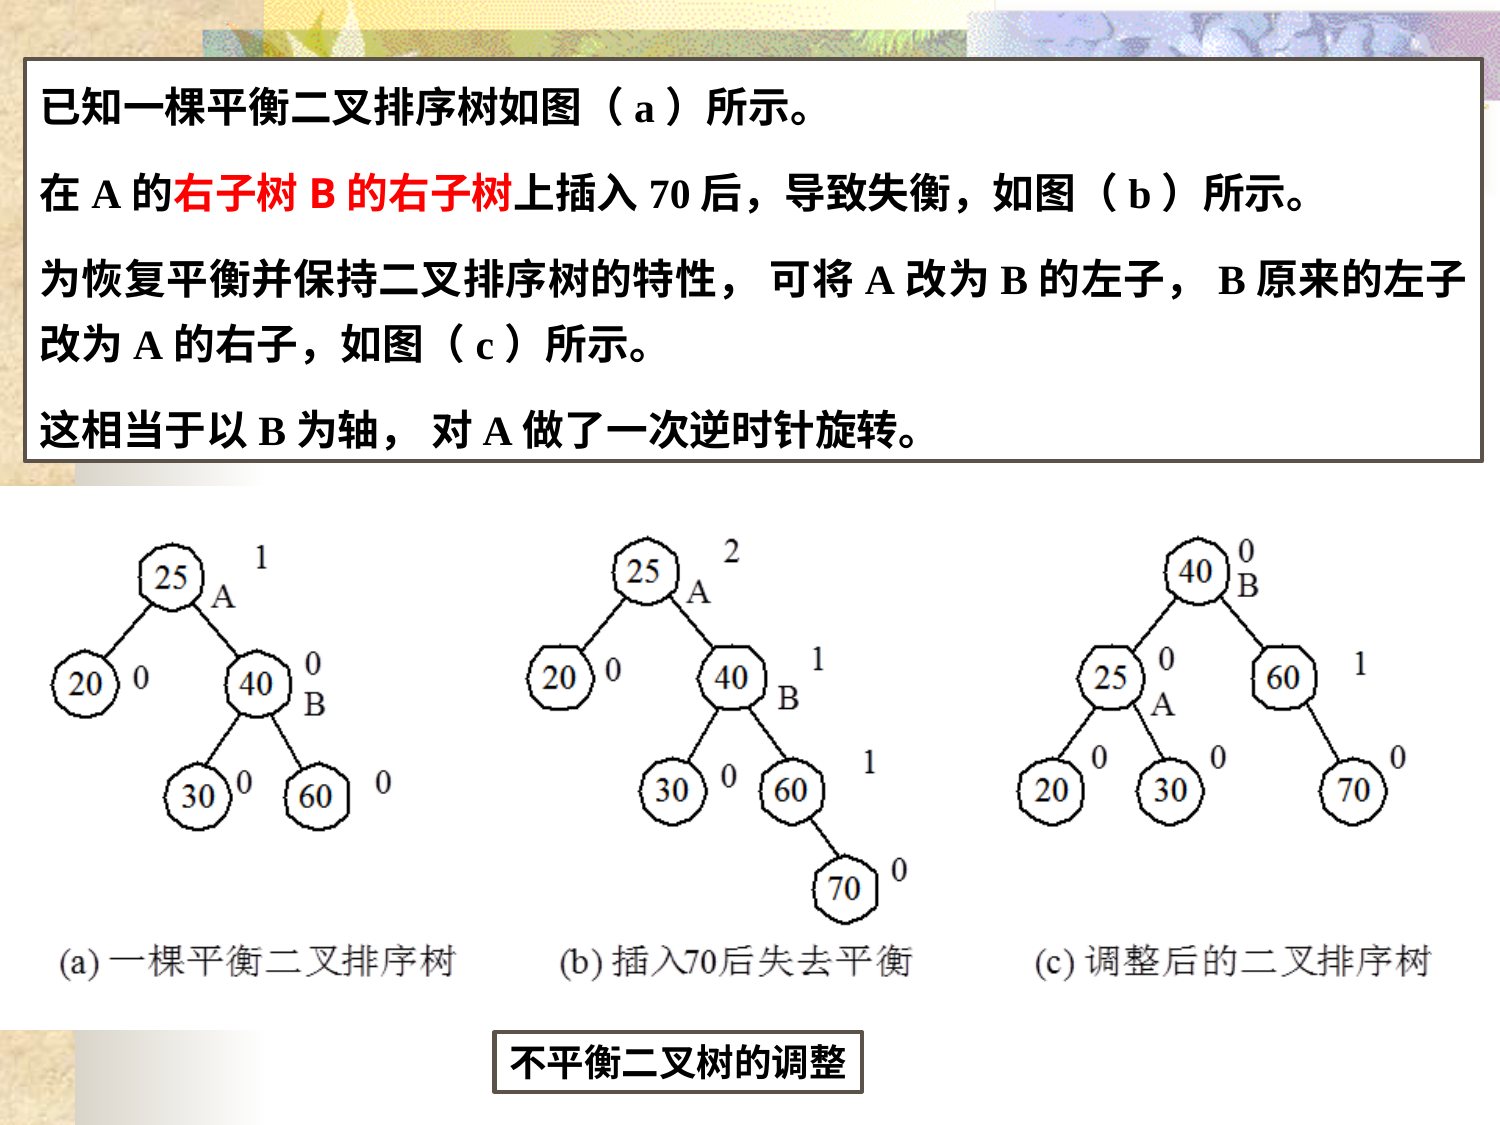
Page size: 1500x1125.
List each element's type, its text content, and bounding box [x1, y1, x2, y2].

text_box 已知一棵平衡二叉排序树如图（a）所示。 在A的右子树B的右子树上插入70后，导致失衡，如图（b）所示。 为恢复平衡并保持二叉排序树的特性， 可将A改为B的左子，B原来的左子改为A的右子，如图（c）所示。 这相当于以B为轴， 对A做了一次逆时针旋转。 [23, 57, 1484, 463]
text_box 不平衡二叉树的调整 [492, 1039, 864, 1094]
picture [0, 0, 1500, 1125]
